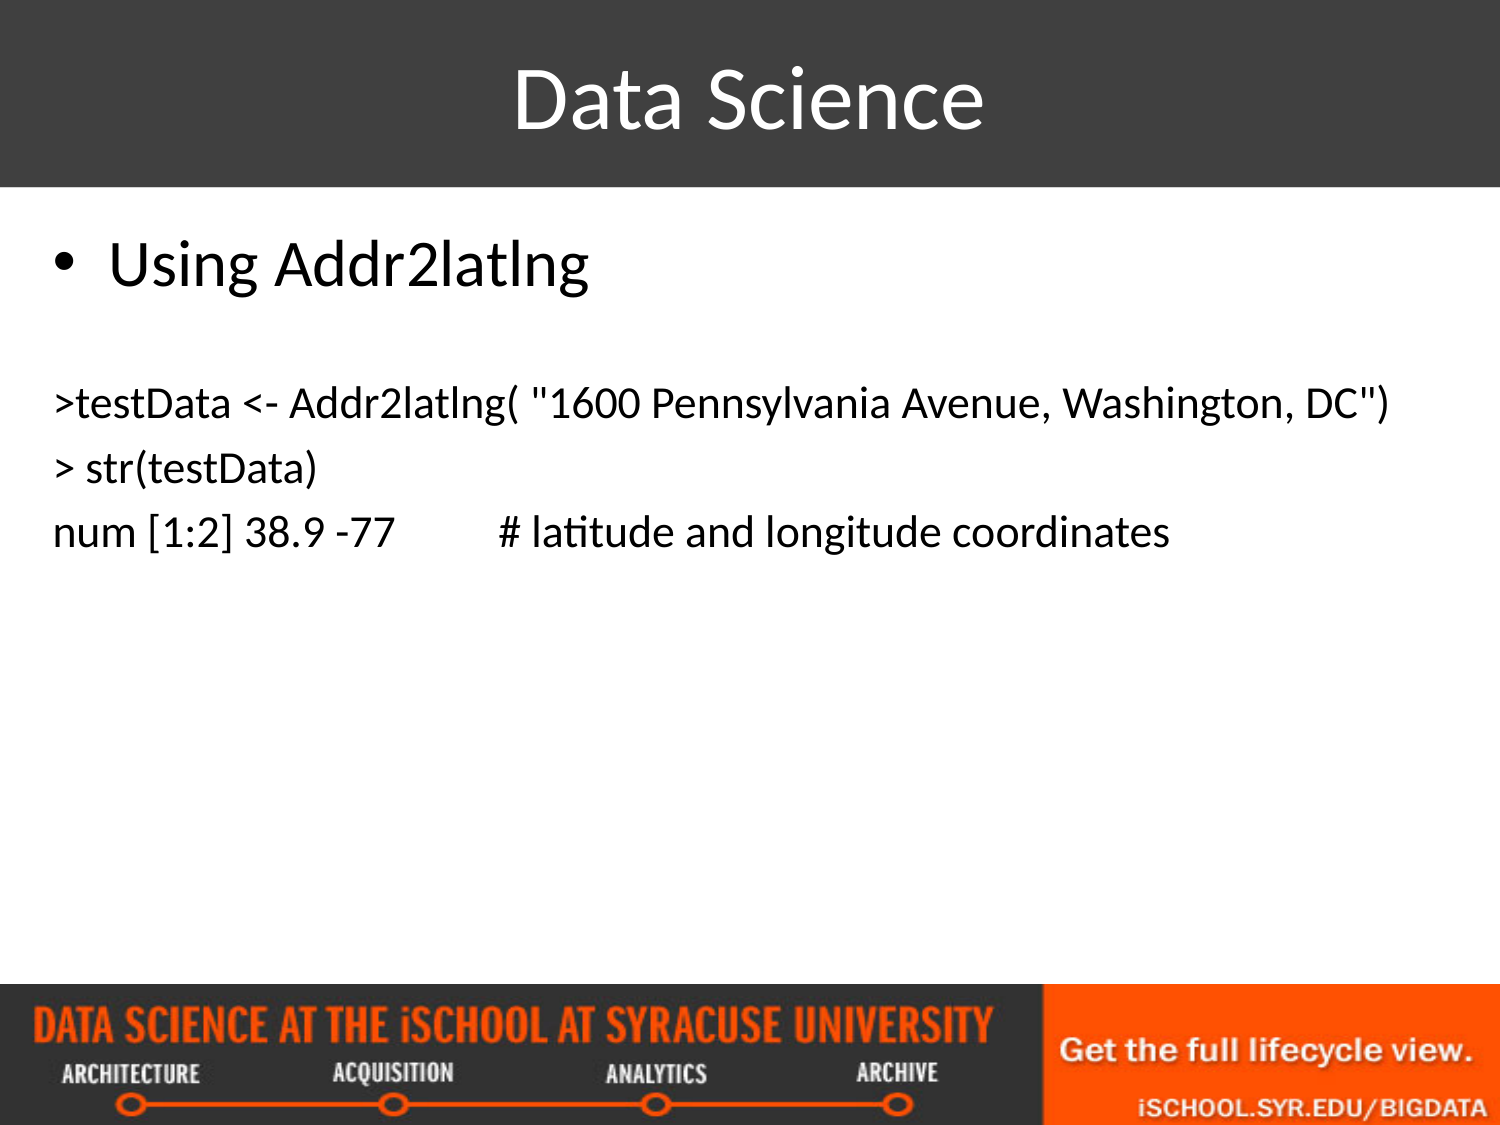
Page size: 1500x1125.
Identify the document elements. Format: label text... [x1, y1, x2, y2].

list Using Addr2latlng >testData <- Addr2latlng( "1600 Pennsylvania Avenue, Washington, DC") > str(testData) num [1:2] 38.9 -77 # latitude and longitude coordinates [37, 212, 1475, 955]
title Data Science [0, 0, 1500, 188]
picture [0, 984, 1500, 1125]
